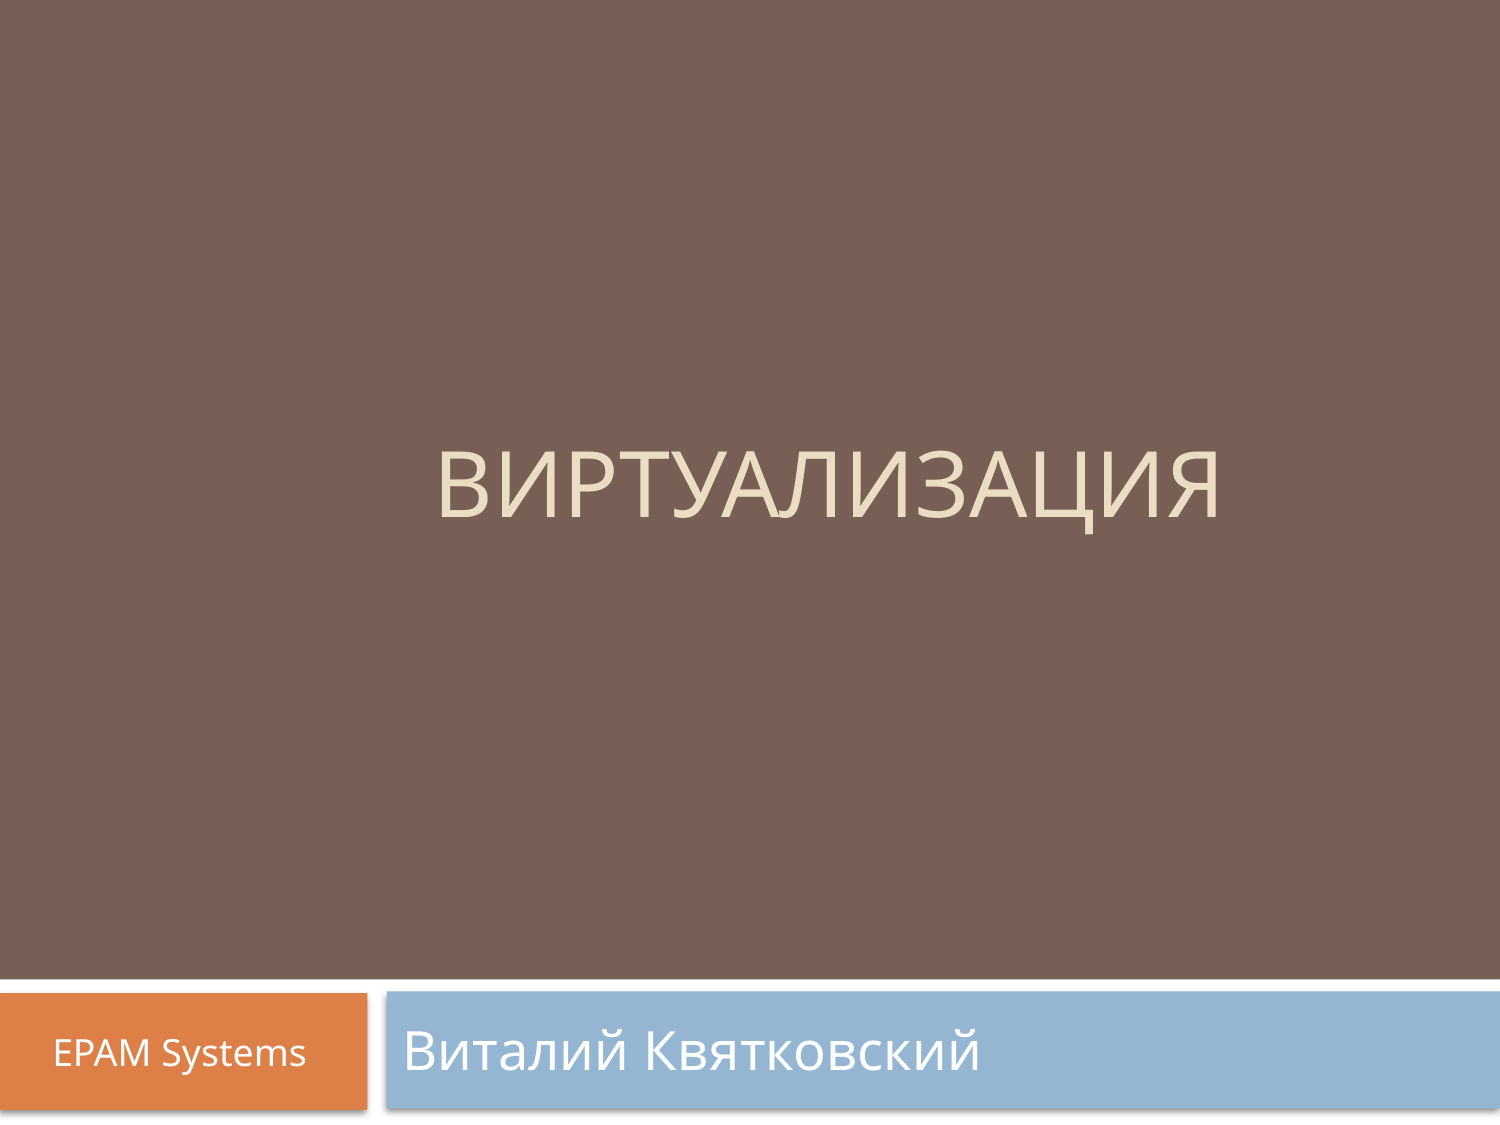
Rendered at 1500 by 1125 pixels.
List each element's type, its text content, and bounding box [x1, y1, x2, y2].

text_box EPAM Systems [37, 1021, 322, 1082]
title ВИРТУАЛИЗАЦИЯ [419, 243, 1482, 544]
subtitle Виталий Квятковский [387, 992, 1488, 1105]
